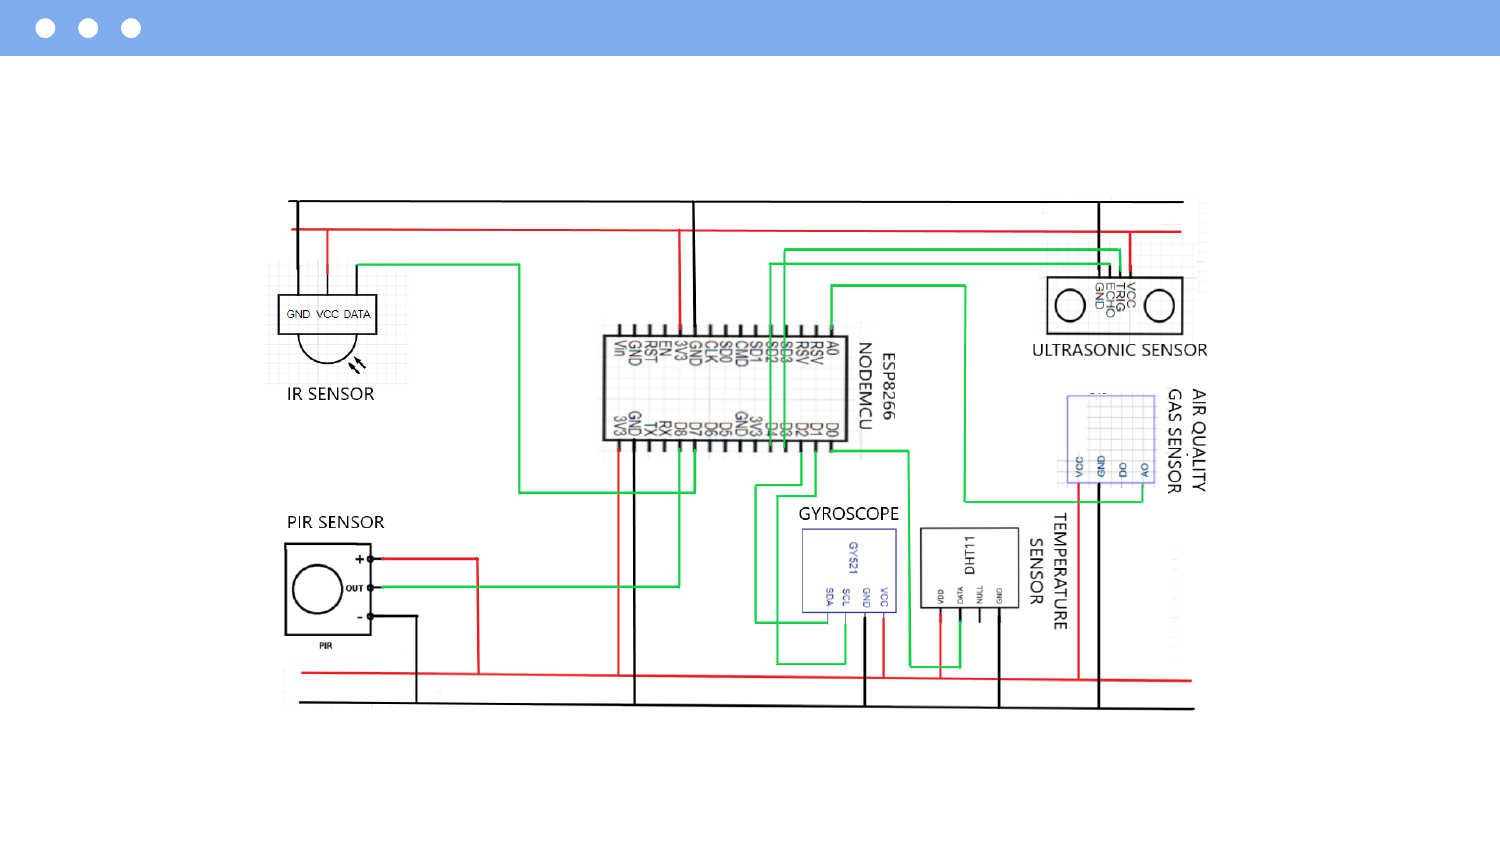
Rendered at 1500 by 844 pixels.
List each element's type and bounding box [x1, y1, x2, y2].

picture [245, 187, 1222, 718]
